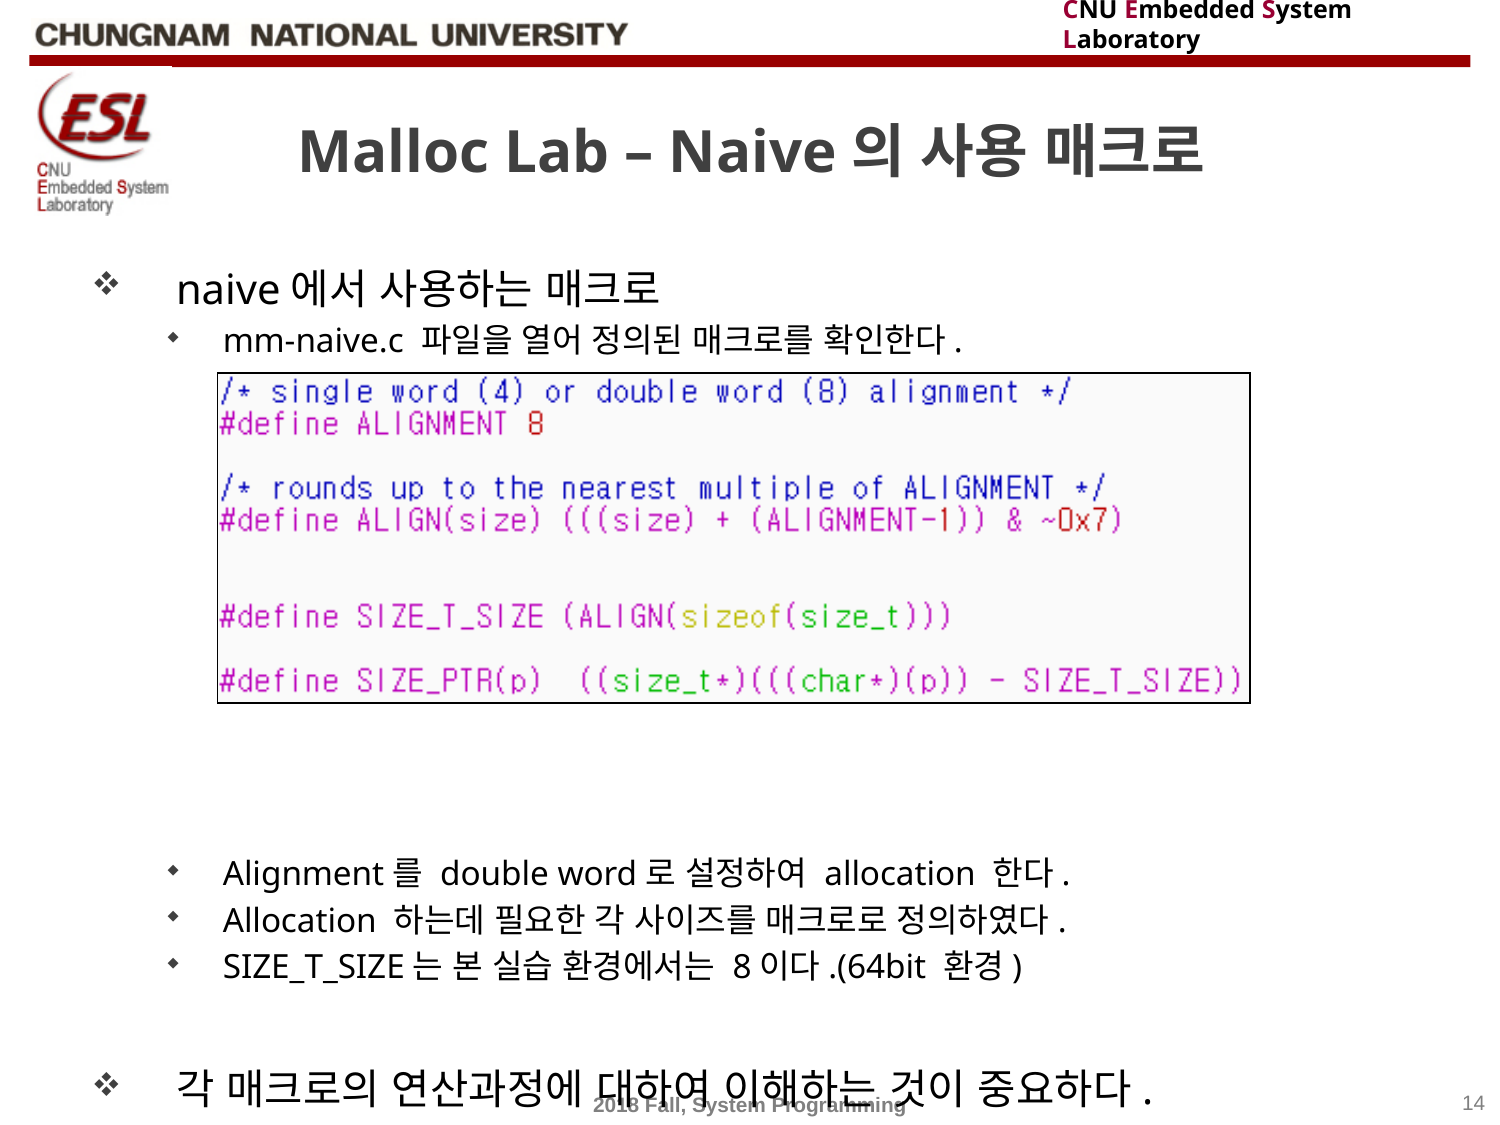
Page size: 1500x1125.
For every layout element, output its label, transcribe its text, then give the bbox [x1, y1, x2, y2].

slide_number 14 [1149, 1082, 1500, 1125]
picture [22, 66, 172, 216]
picture [218, 373, 1250, 703]
title Malloc Lab – Naive의 사용 매크로 [31, 90, 1471, 209]
picture [31, 18, 634, 52]
footer 2018 Fall, System Programming [0, 1082, 1149, 1125]
list naive에서 사용하는 매크로 mm-naive.c 파일을 열어 정의된 매크로를 확인한다. Alignment를 double word로 설정하여 allocation 한다. Allocation 하는데 필요한 각 사이즈를 매크로로 정의하였다. SIZE_T_SIZE는 본 실습 환경에서는 8이다.(64bit 환경) 각 매크로의 연산과정에 대하여 이해하는 것이 중요하다. 보고서에 해당 내용 첨부하여 코드 설명 [76, 255, 1436, 1047]
